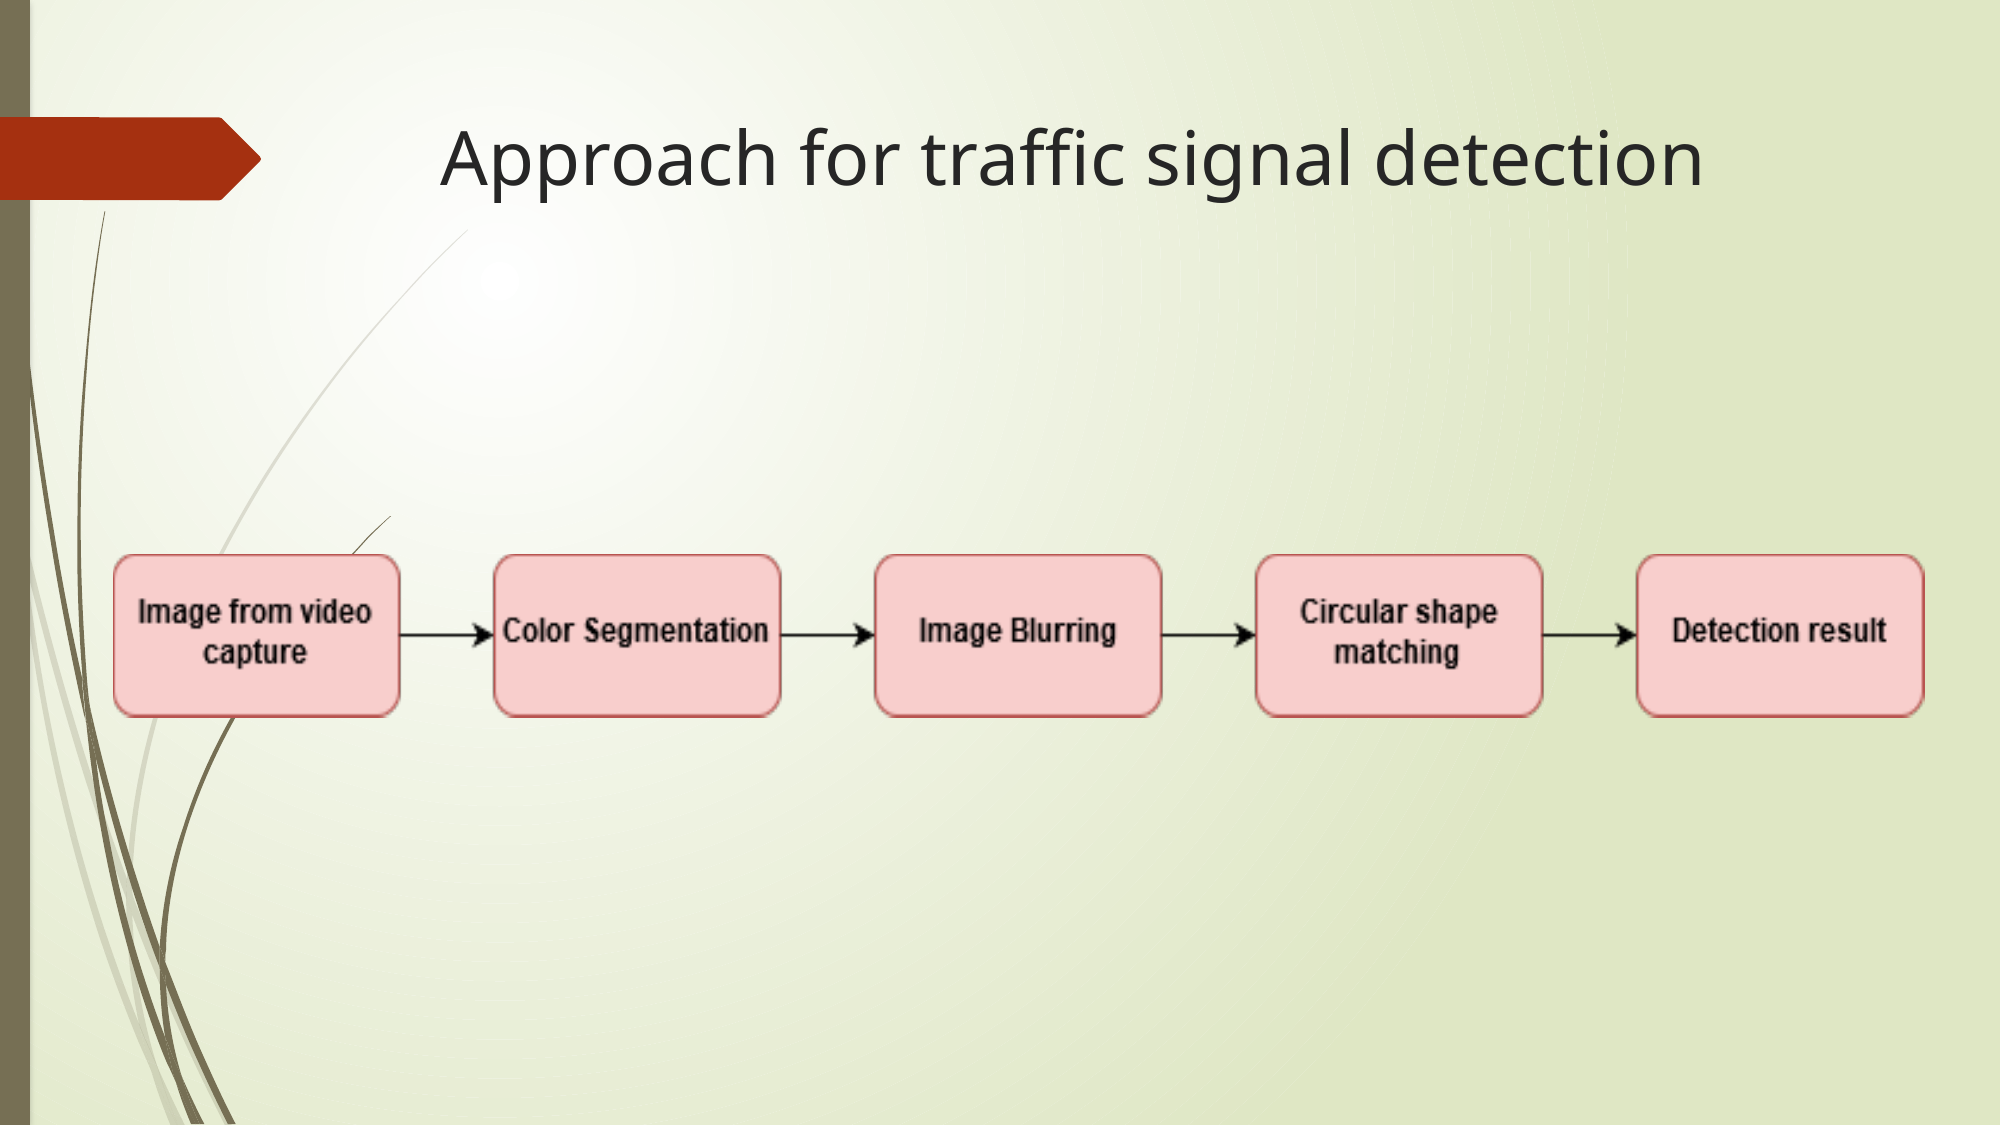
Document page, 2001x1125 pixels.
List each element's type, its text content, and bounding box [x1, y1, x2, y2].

picture [113, 554, 1925, 719]
title Approach for traffic signal detection [425, 102, 1888, 313]
